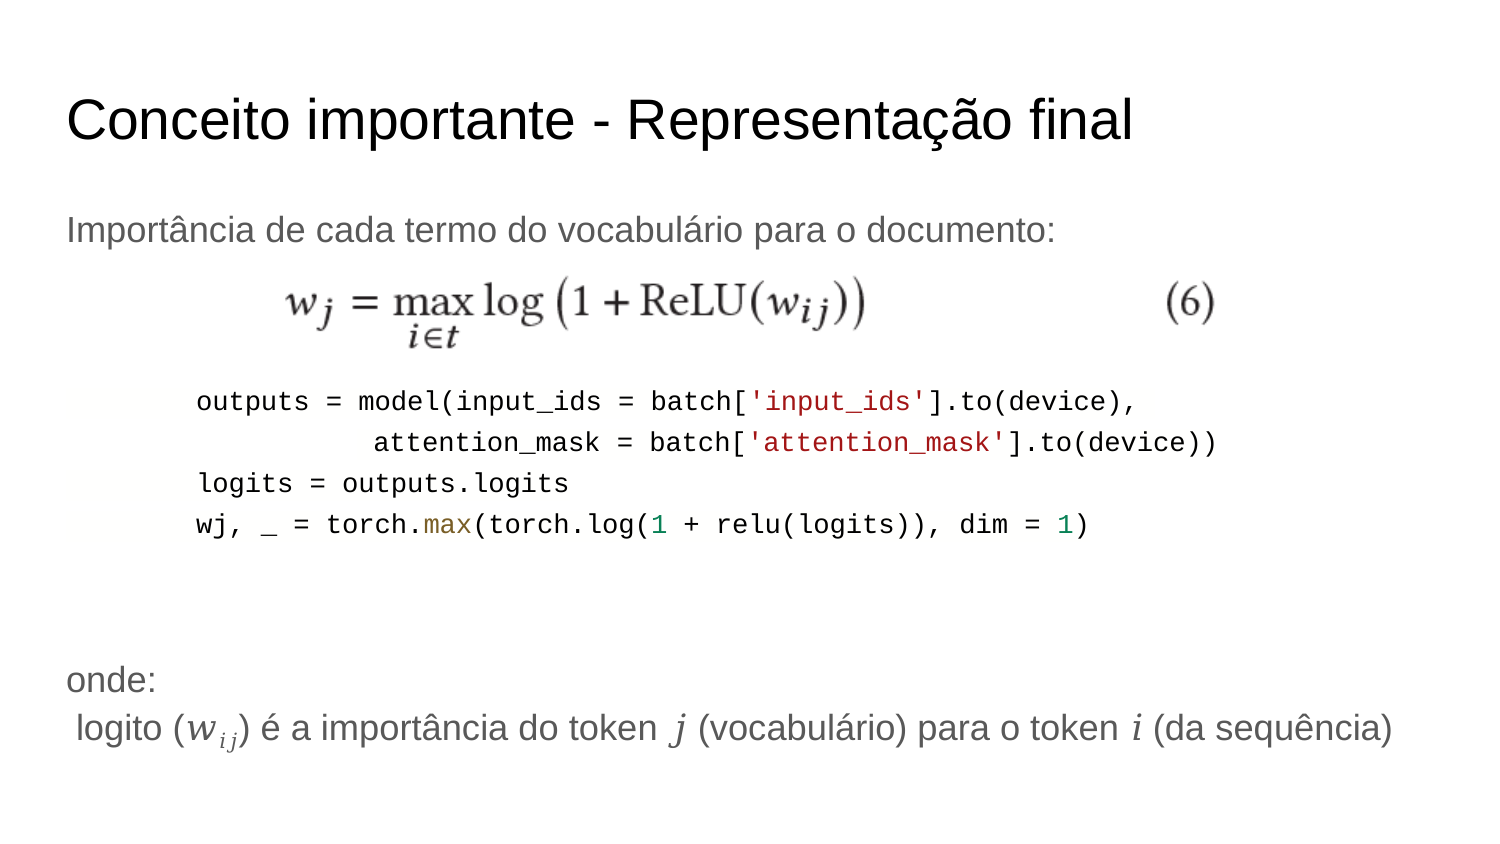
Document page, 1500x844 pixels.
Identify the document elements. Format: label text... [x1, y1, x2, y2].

title Conceito importante - Representação final [51, 72, 1449, 167]
list Importância de cada termo do vocabulário para o documento: outputs = model(input_ids = batch['input_ids'].to(device), attention_mask = batch['attention_mask'].to(device)) logits = outputs.logits wj, _ = torch.max(torch.log(1 + relu(logits)), dim = 1) onde: logito (𝑤𝑖𝑗) é a importância do token 𝑗 (vocabulário) para o token 𝑖 (da sequência) [51, 189, 1449, 807]
picture [259, 251, 1241, 361]
